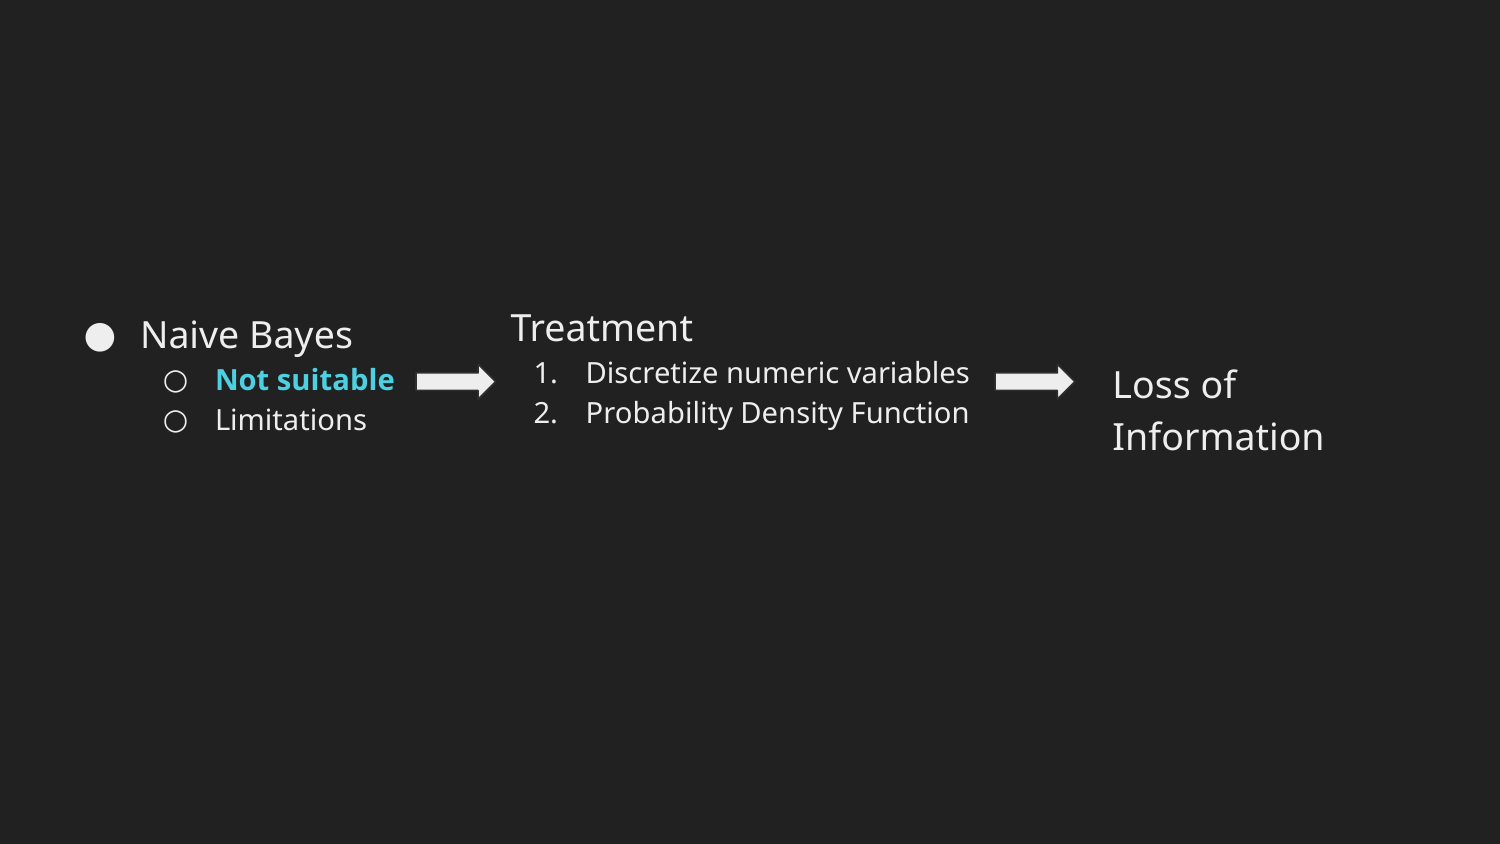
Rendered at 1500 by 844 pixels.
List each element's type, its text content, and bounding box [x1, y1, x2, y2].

list Naive Bayes Not suitable Limitations [49, 289, 422, 475]
list Treatment Discretize numeric variables Probability Density Function [495, 289, 1059, 475]
text_box [415, 364, 496, 400]
list Loss of Information [1097, 339, 1448, 424]
text_box [995, 364, 1075, 400]
